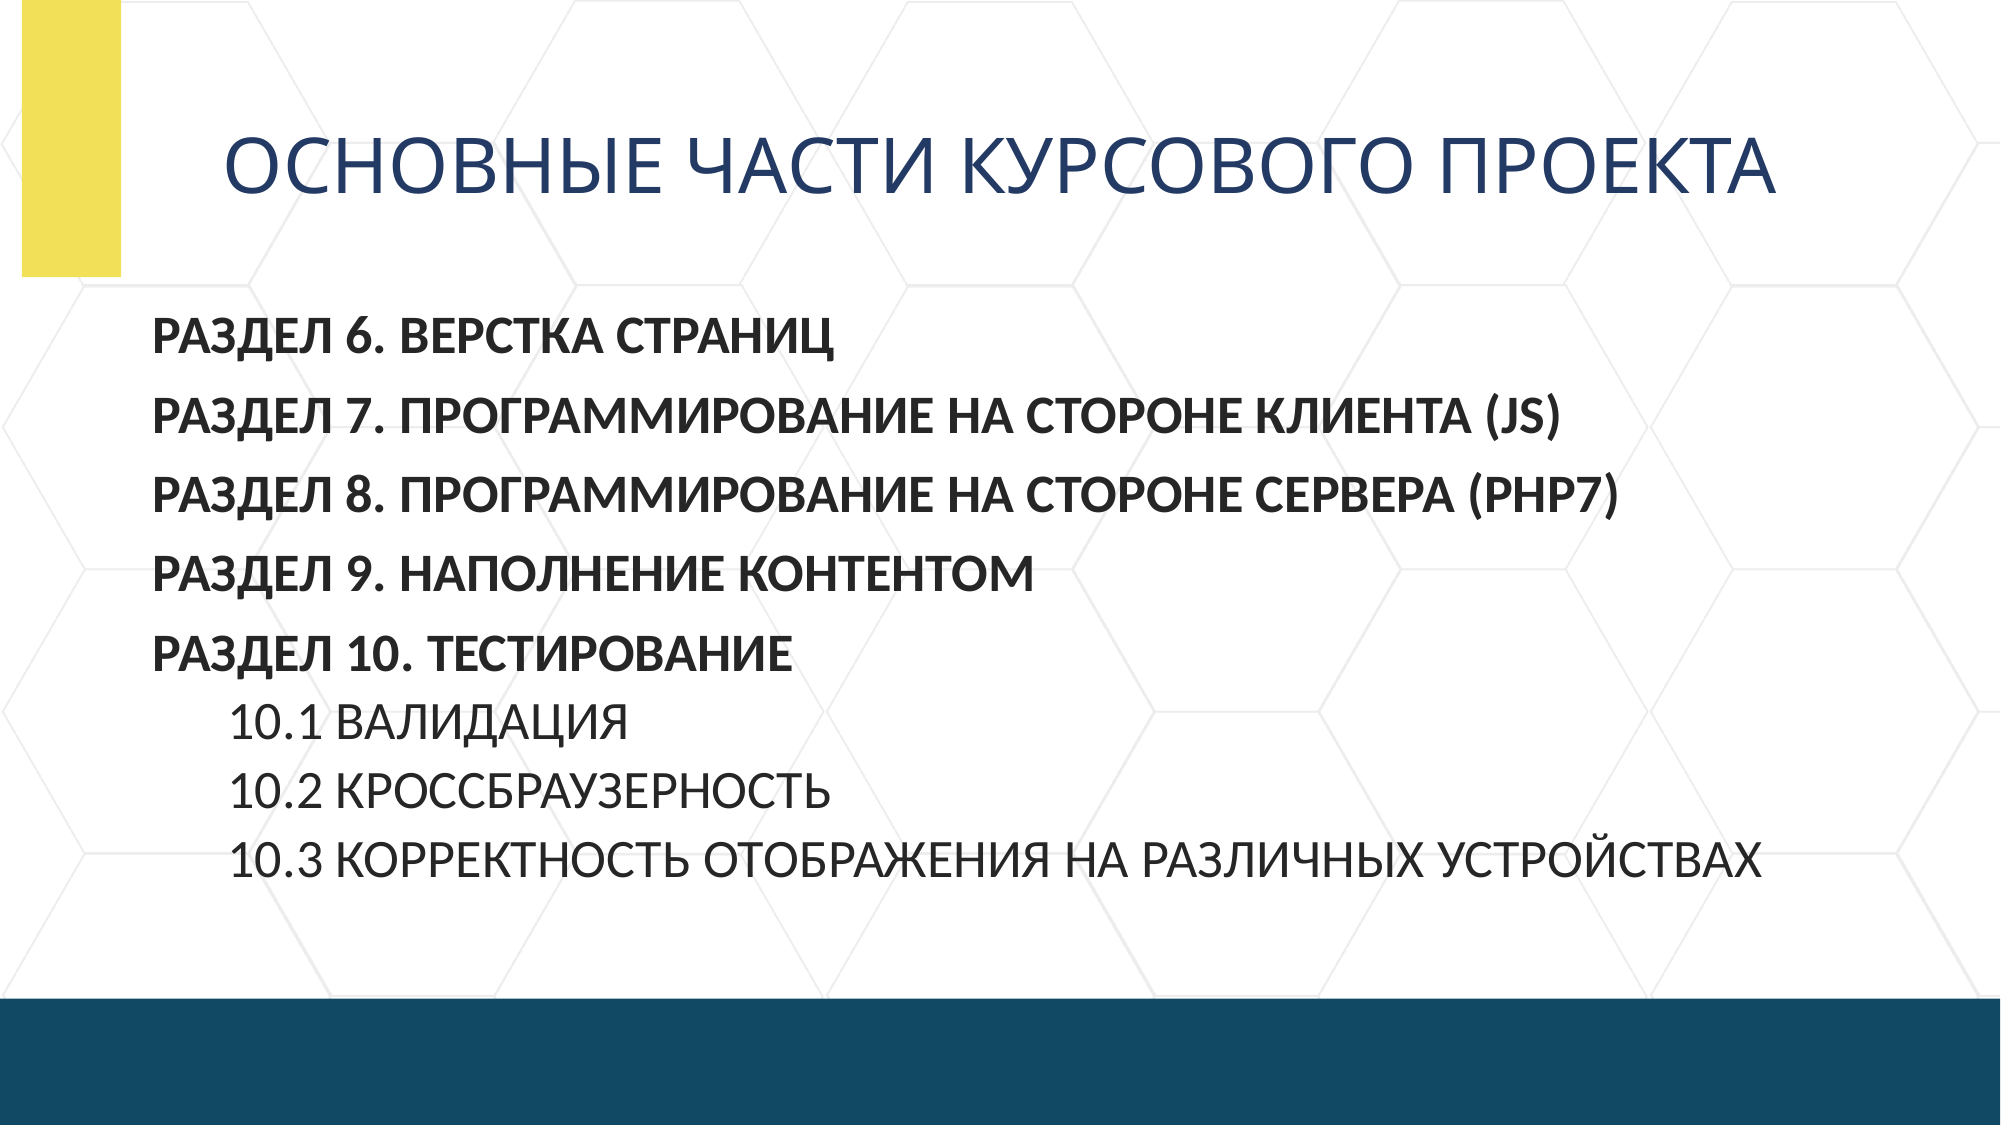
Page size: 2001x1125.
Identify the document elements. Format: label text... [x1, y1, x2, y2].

title ОСНОВНЫЕ ЧАСТИ КУРСОВОГО ПРОЕКТА [137, 59, 1863, 278]
list РАЗДЕЛ 6. ВЕРСТКА СТРАНИЦ РАЗДЕЛ 7. ПРОГРАММИРОВАНИЕ НА СТОРОНЕ КЛИЕНТА (JS) РАЗДЕЛ 8. ПРОГРАММИРОВАНИЕ НА СТОРОНЕ СЕРВЕРА (PHP7) РАЗДЕЛ 9. НАПОЛНЕНИЕ КОНТЕНТОМ РАЗДЕЛ 10. ТЕСТИРОВАНИЕ 10.1 ВАЛИДАЦИЯ 10.2 КРОССБРАУЗЕРНОСТЬ 10.3 КОРРЕКТНОСТЬ ОТОБРАЖЕНИЯ НА РАЗЛИЧНЫХ УСТРОЙСТВАХ [137, 299, 1863, 1014]
picture [0, 0, 2001, 998]
